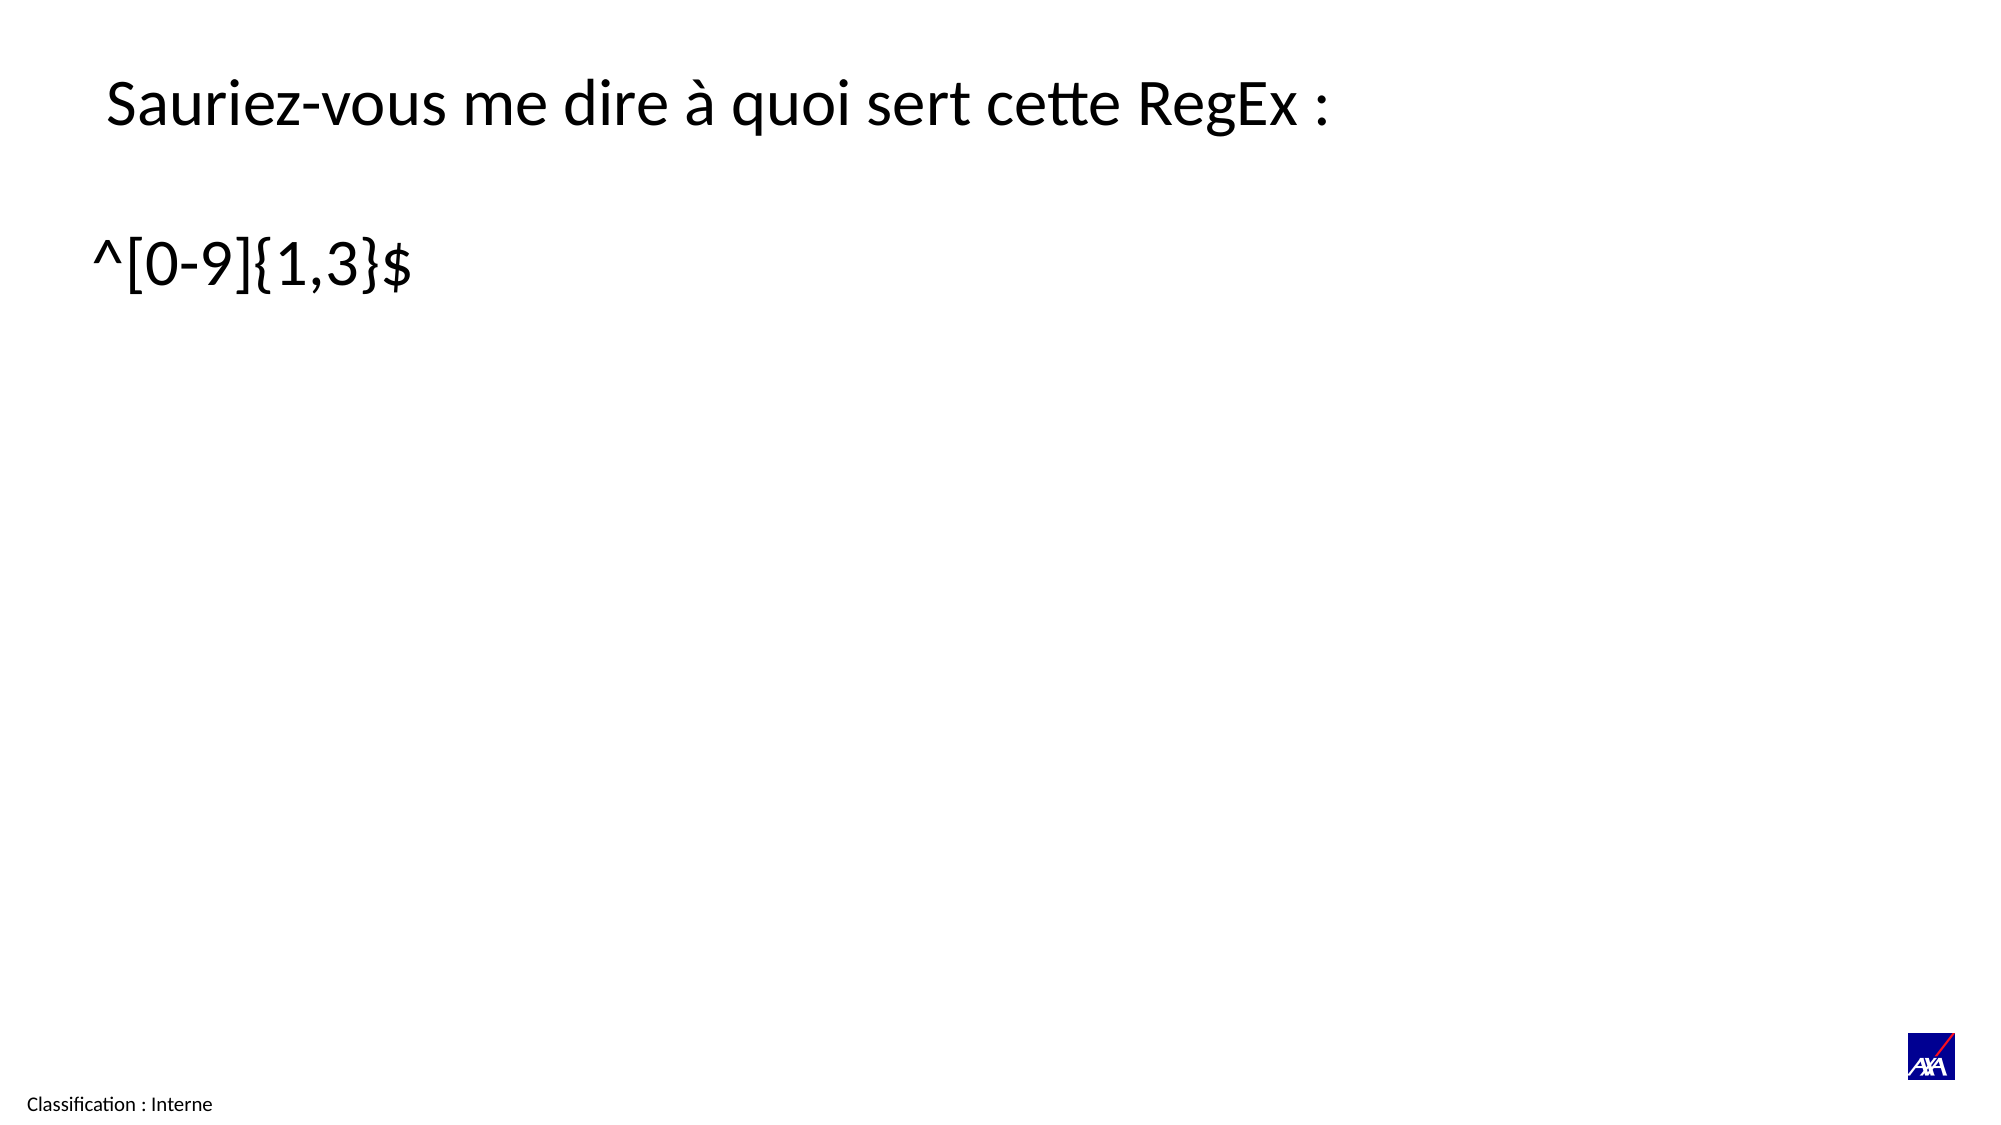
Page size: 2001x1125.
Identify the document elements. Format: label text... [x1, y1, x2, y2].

picture [1908, 1033, 1955, 1080]
text_box Sauriez-vous me dire à quoi sert cette RegEx : ^[0-9]{1,3}$ [77, 51, 1884, 387]
